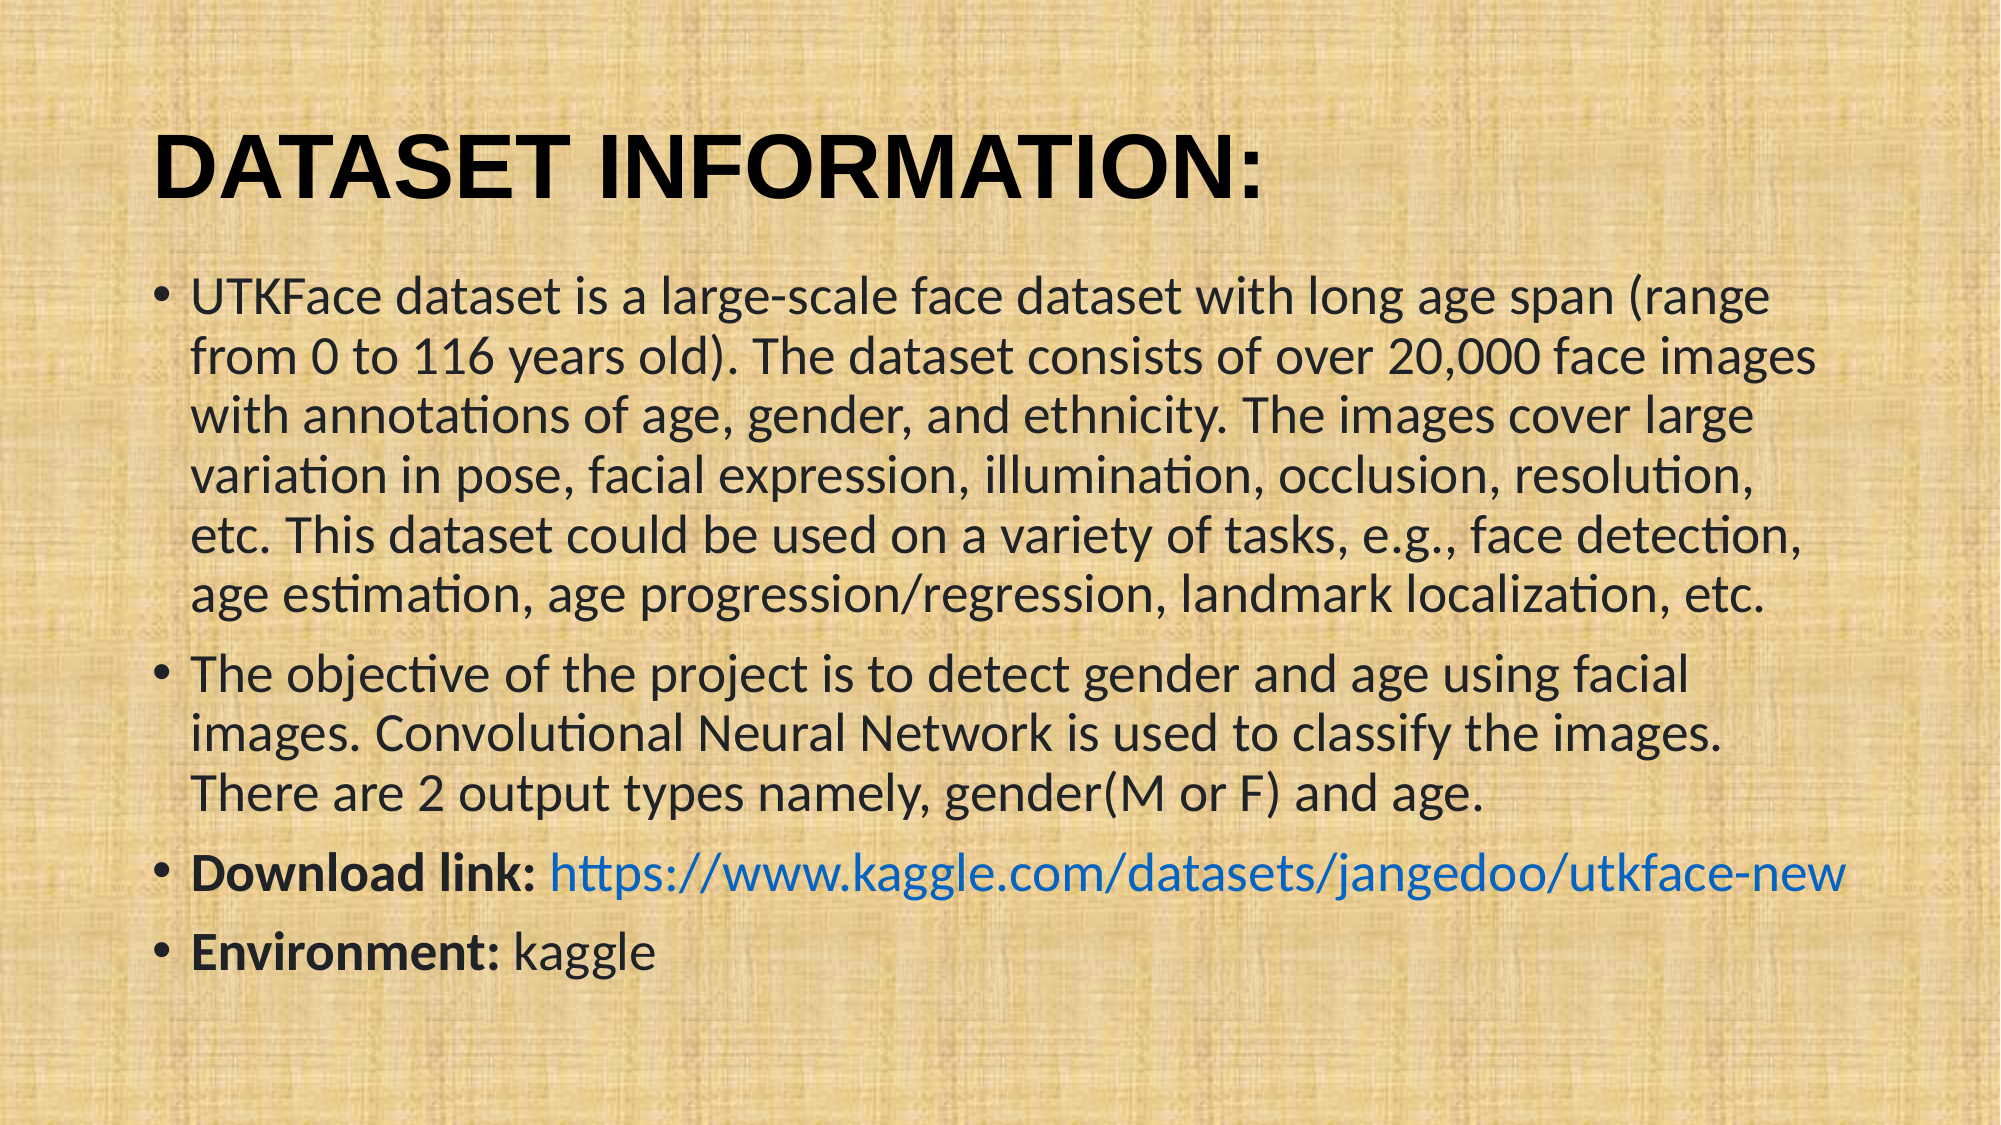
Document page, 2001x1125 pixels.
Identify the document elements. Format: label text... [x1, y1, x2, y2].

picture [0, 0, 2001, 1125]
list UTKFace dataset is a large-scale face dataset with long age span (range from 0 to 116 years old). The dataset consists of over 20,000 face images with annotations of age, gender, and ethnicity. The images cover large variation in pose, facial expression, illumination, occlusion, resolution, etc. This dataset could be used on a variety of tasks, e.g., face detection, age estimation, age progression/regression, landmark localization, etc. The objective of the project is to detect gender and age using facial images. Convolutional Neural Network is used to classify the images. There are 2 output types namely, gender(M or F) and age. Download link: https://www.kaggle.com/datasets/jangedoo/utkface-new Environment: kaggle [137, 259, 1863, 1014]
title DATASET INFORMATION: [137, 59, 1863, 259]
